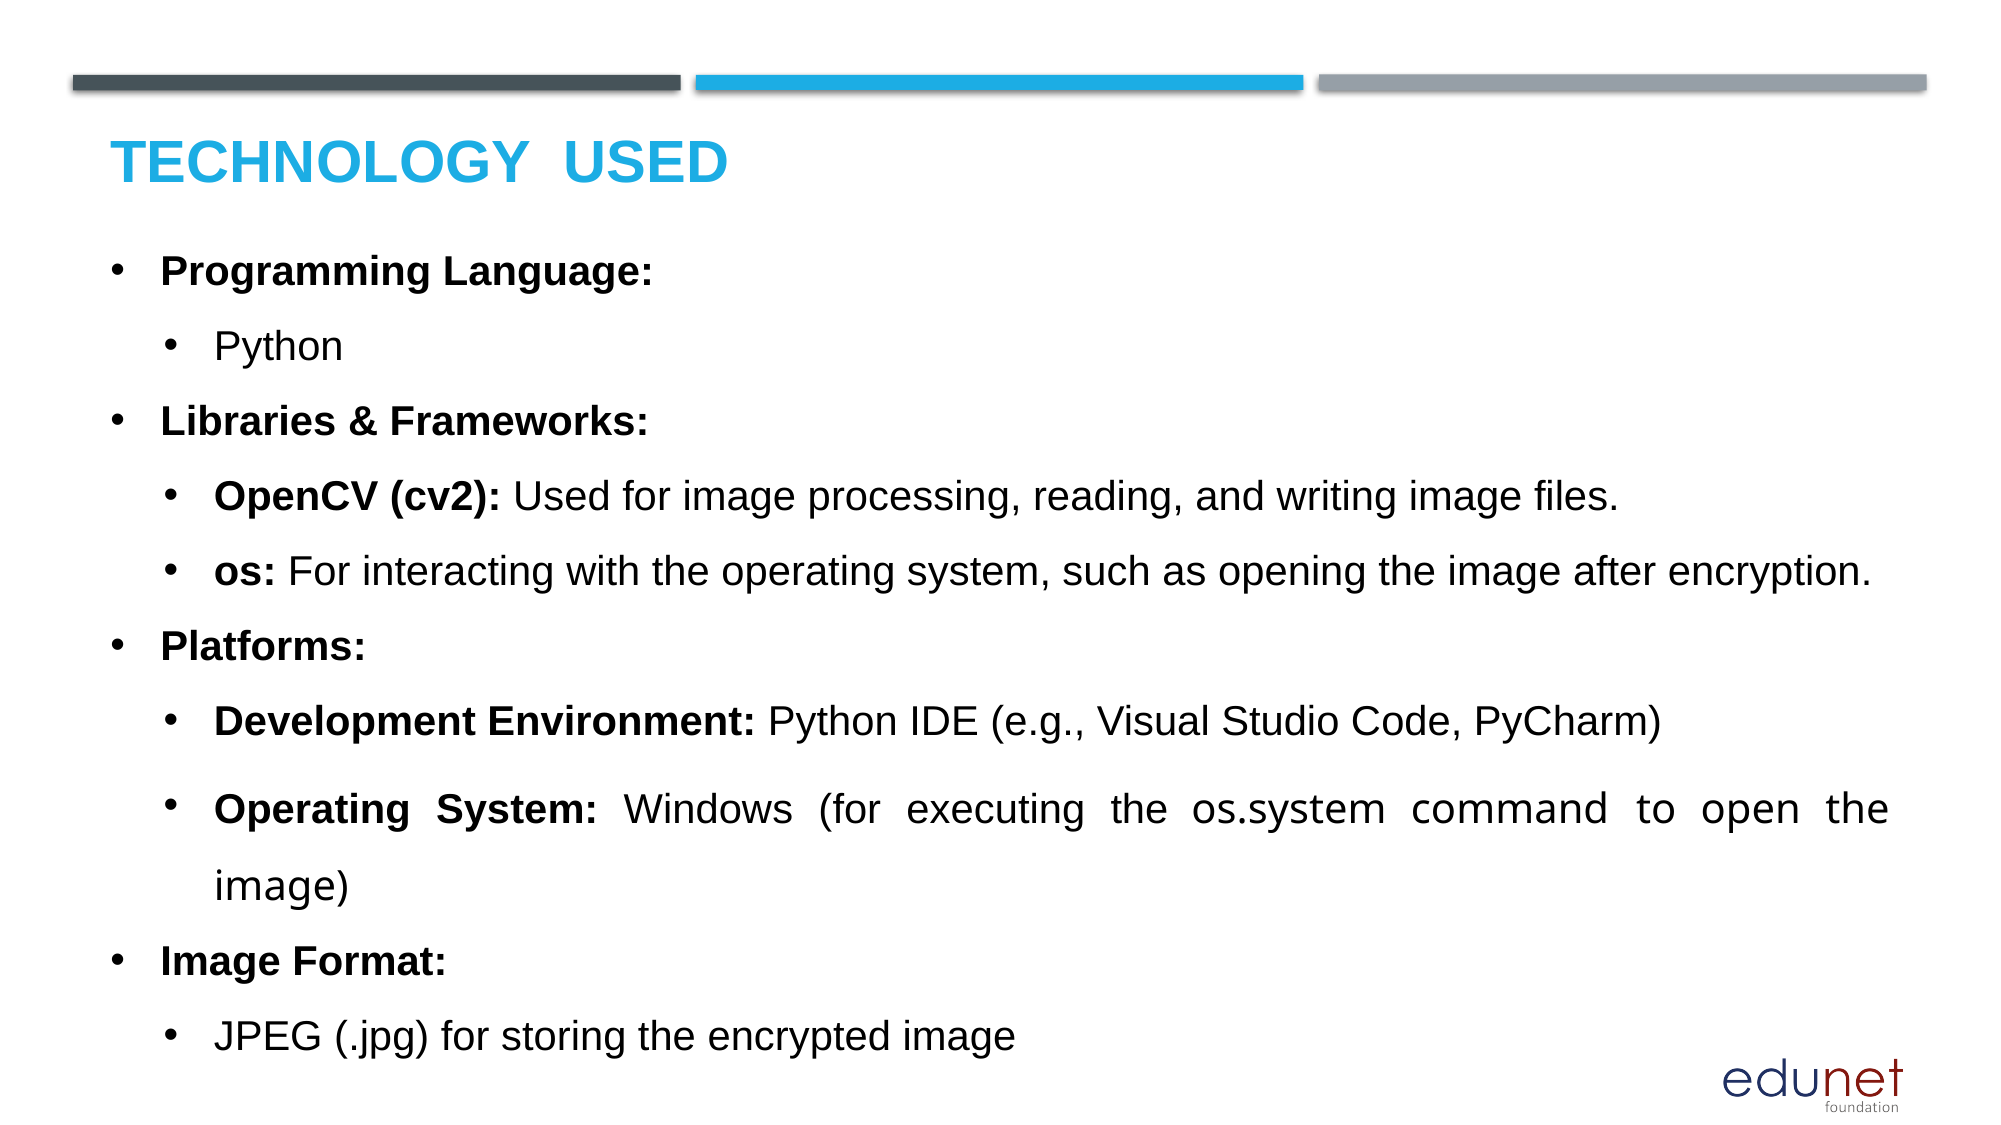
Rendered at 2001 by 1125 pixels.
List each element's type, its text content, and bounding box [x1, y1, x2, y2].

title Technology used [95, 115, 1905, 203]
list Programming Language: Python Libraries & Frameworks: OpenCV (cv2): Used for image processing, reading, and writing image files. os: For interacting with the operating system, such as opening the image after encryption. Platforms: Development Environment: Python IDE (e.g., Visual Studio Code, PyCharm) Operating System: Windows (for executing the os.system command to open the image) Image Format: JPEG (.jpg) for storing the encrypted image [95, 211, 1905, 1067]
picture [1719, 1067, 1905, 1116]
